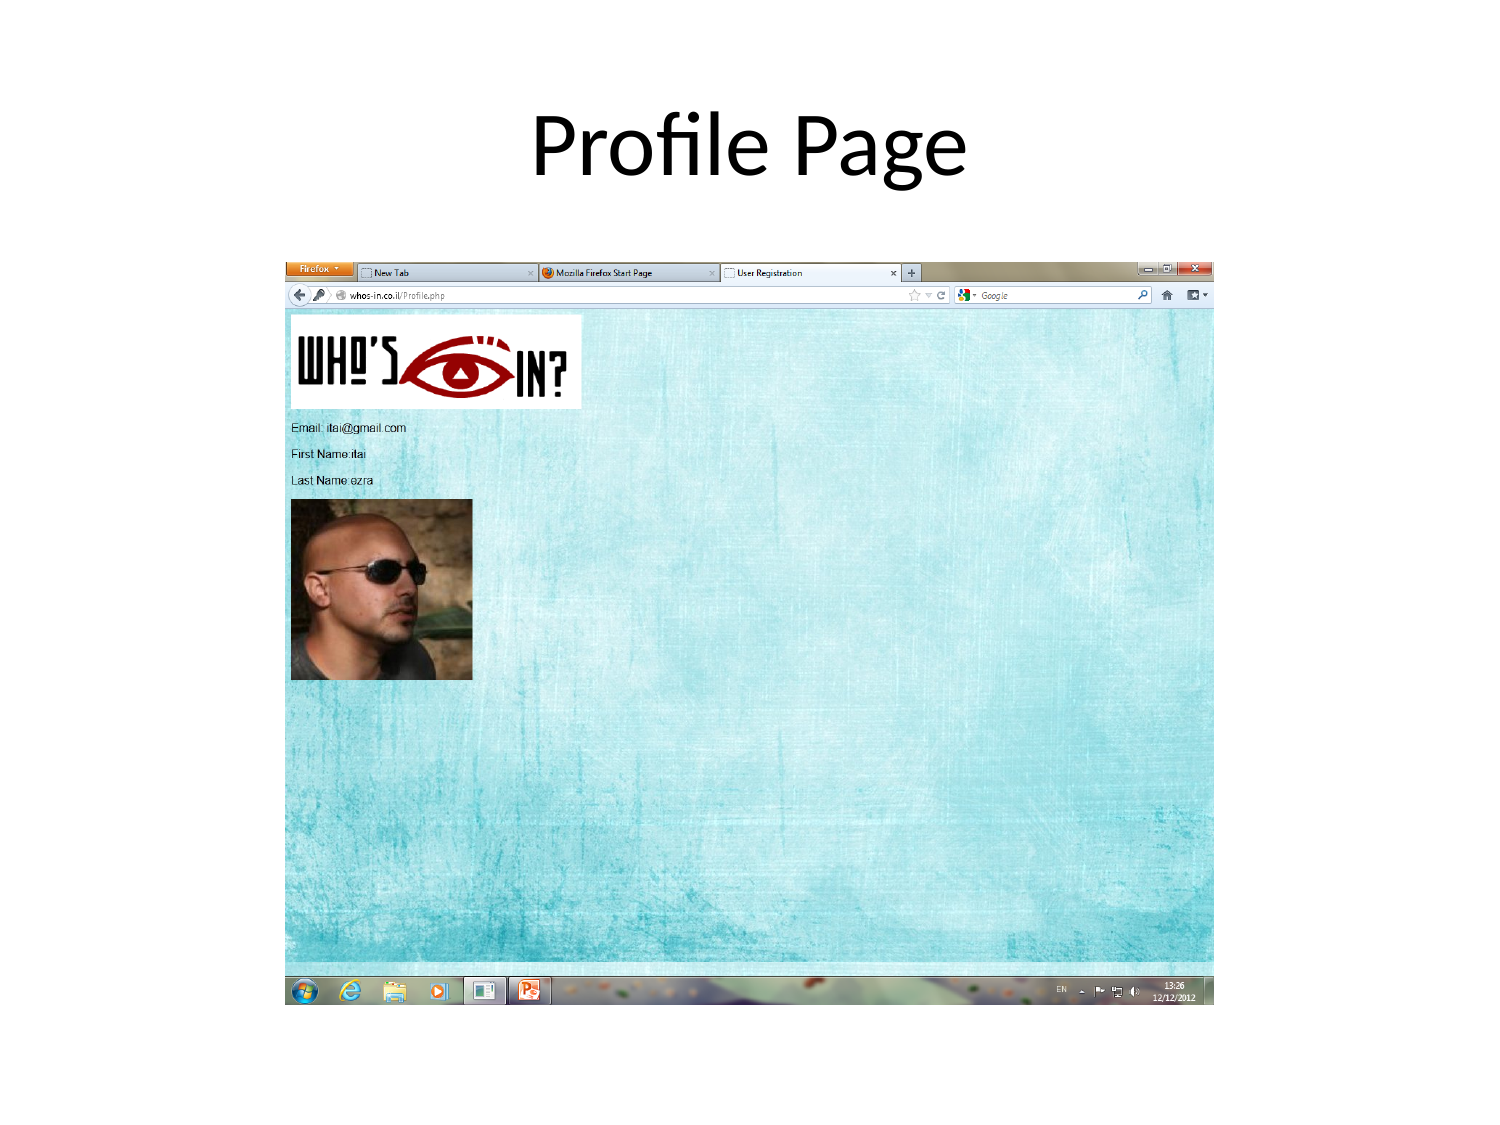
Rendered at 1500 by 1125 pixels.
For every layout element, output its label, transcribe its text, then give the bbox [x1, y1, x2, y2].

title Profile Page [75, 45, 1425, 233]
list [285, 262, 1215, 1006]
